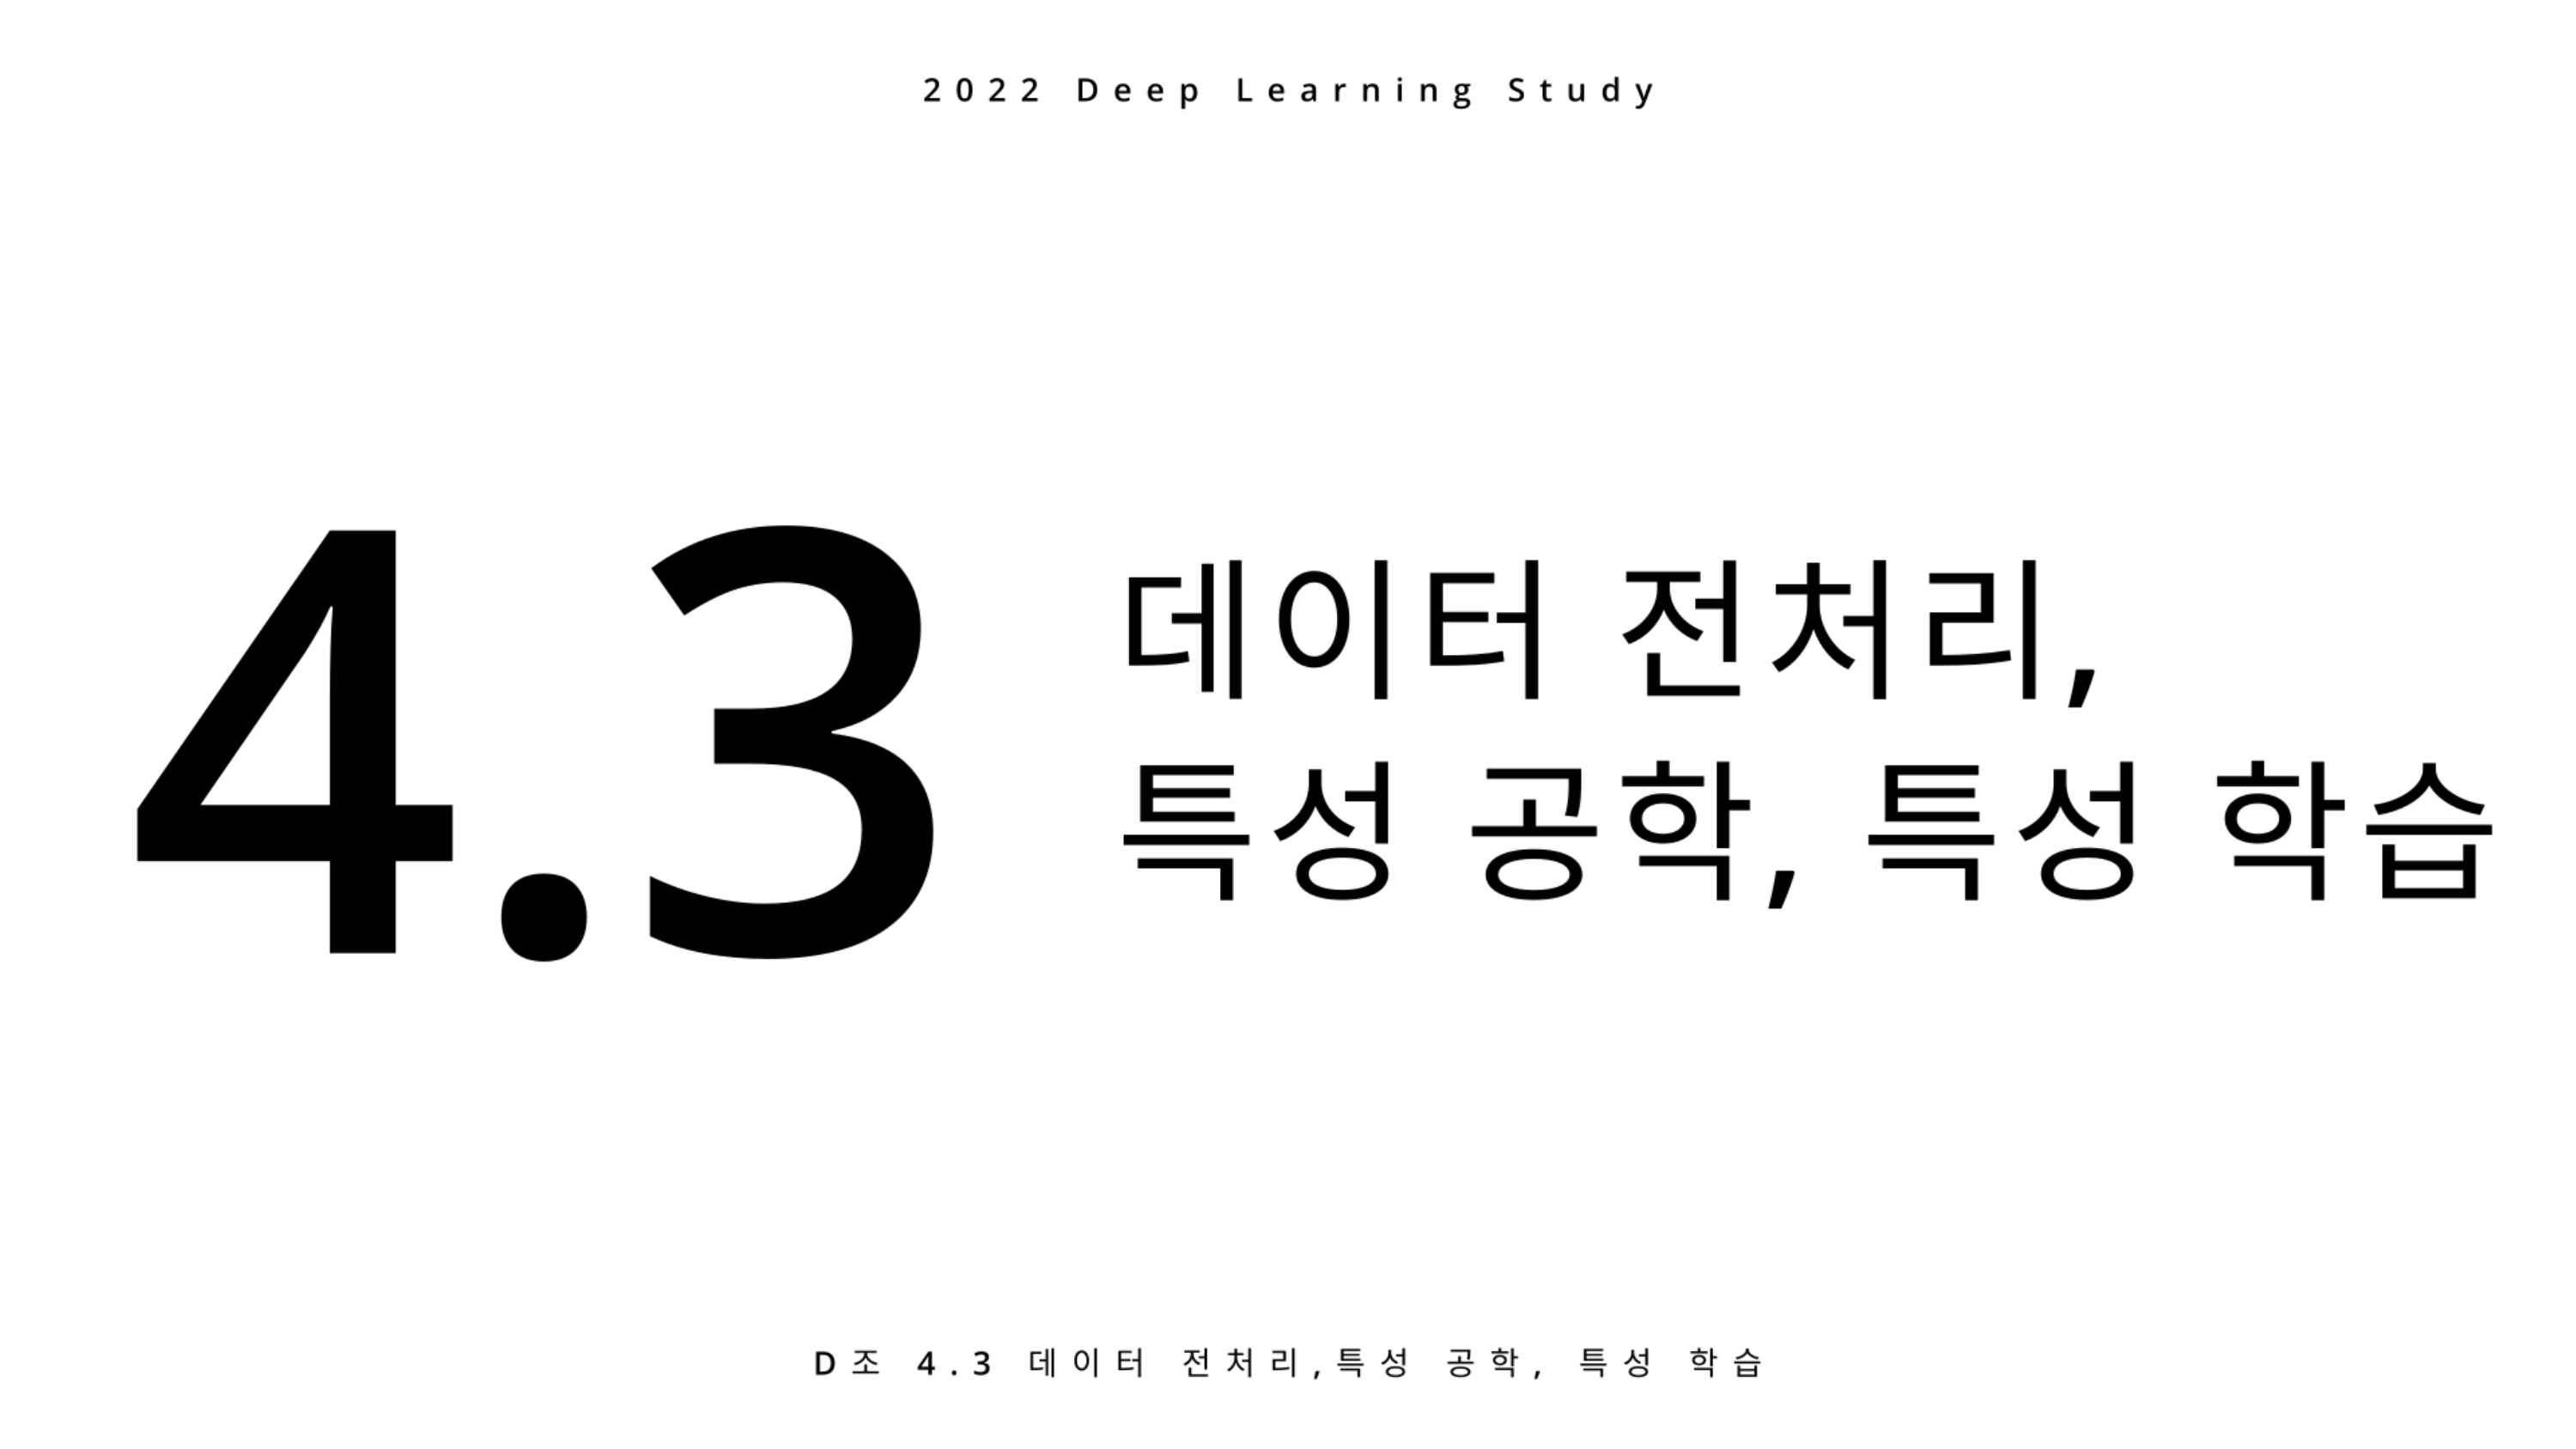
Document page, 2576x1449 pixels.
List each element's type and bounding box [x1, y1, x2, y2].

picture [556, 60, 1668, 126]
picture [0, 222, 2572, 1404]
